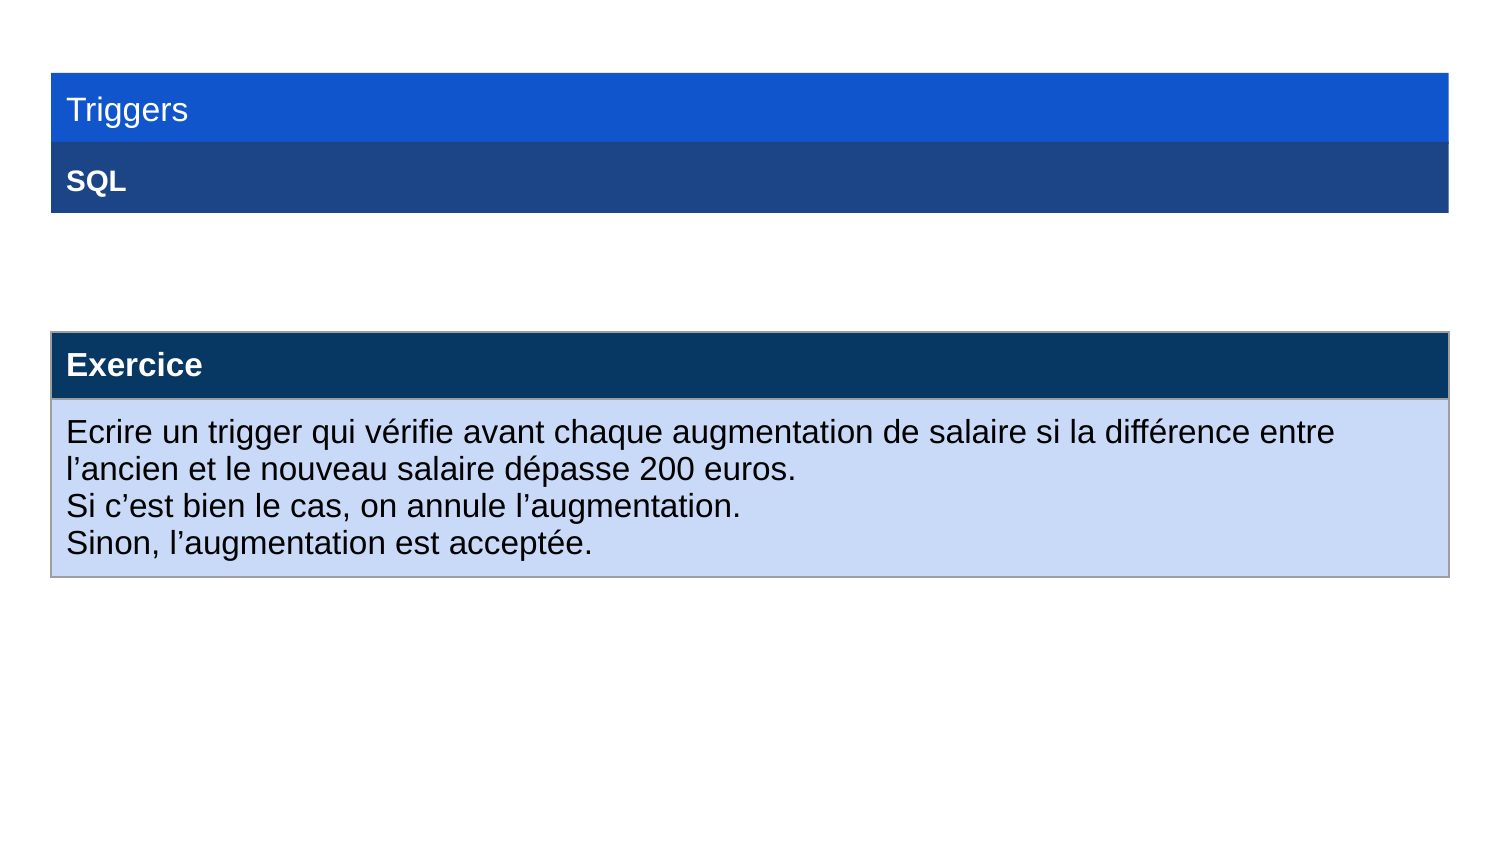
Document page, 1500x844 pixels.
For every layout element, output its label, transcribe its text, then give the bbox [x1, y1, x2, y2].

text_box SQL [51, 141, 1449, 213]
table_header Exercice [52, 333, 1448, 398]
text_box Triggers [51, 72, 1449, 141]
table_cell Ecrire un trigger qui vérifie avant chaque augmentation de salaire si la différence entre l’ancien et le nouveau salaire dépasse 200 euros. Si c’est bien le cas, on annule l’augmentation. Sinon, l’augmentation est acceptée. [52, 400, 1448, 576]
